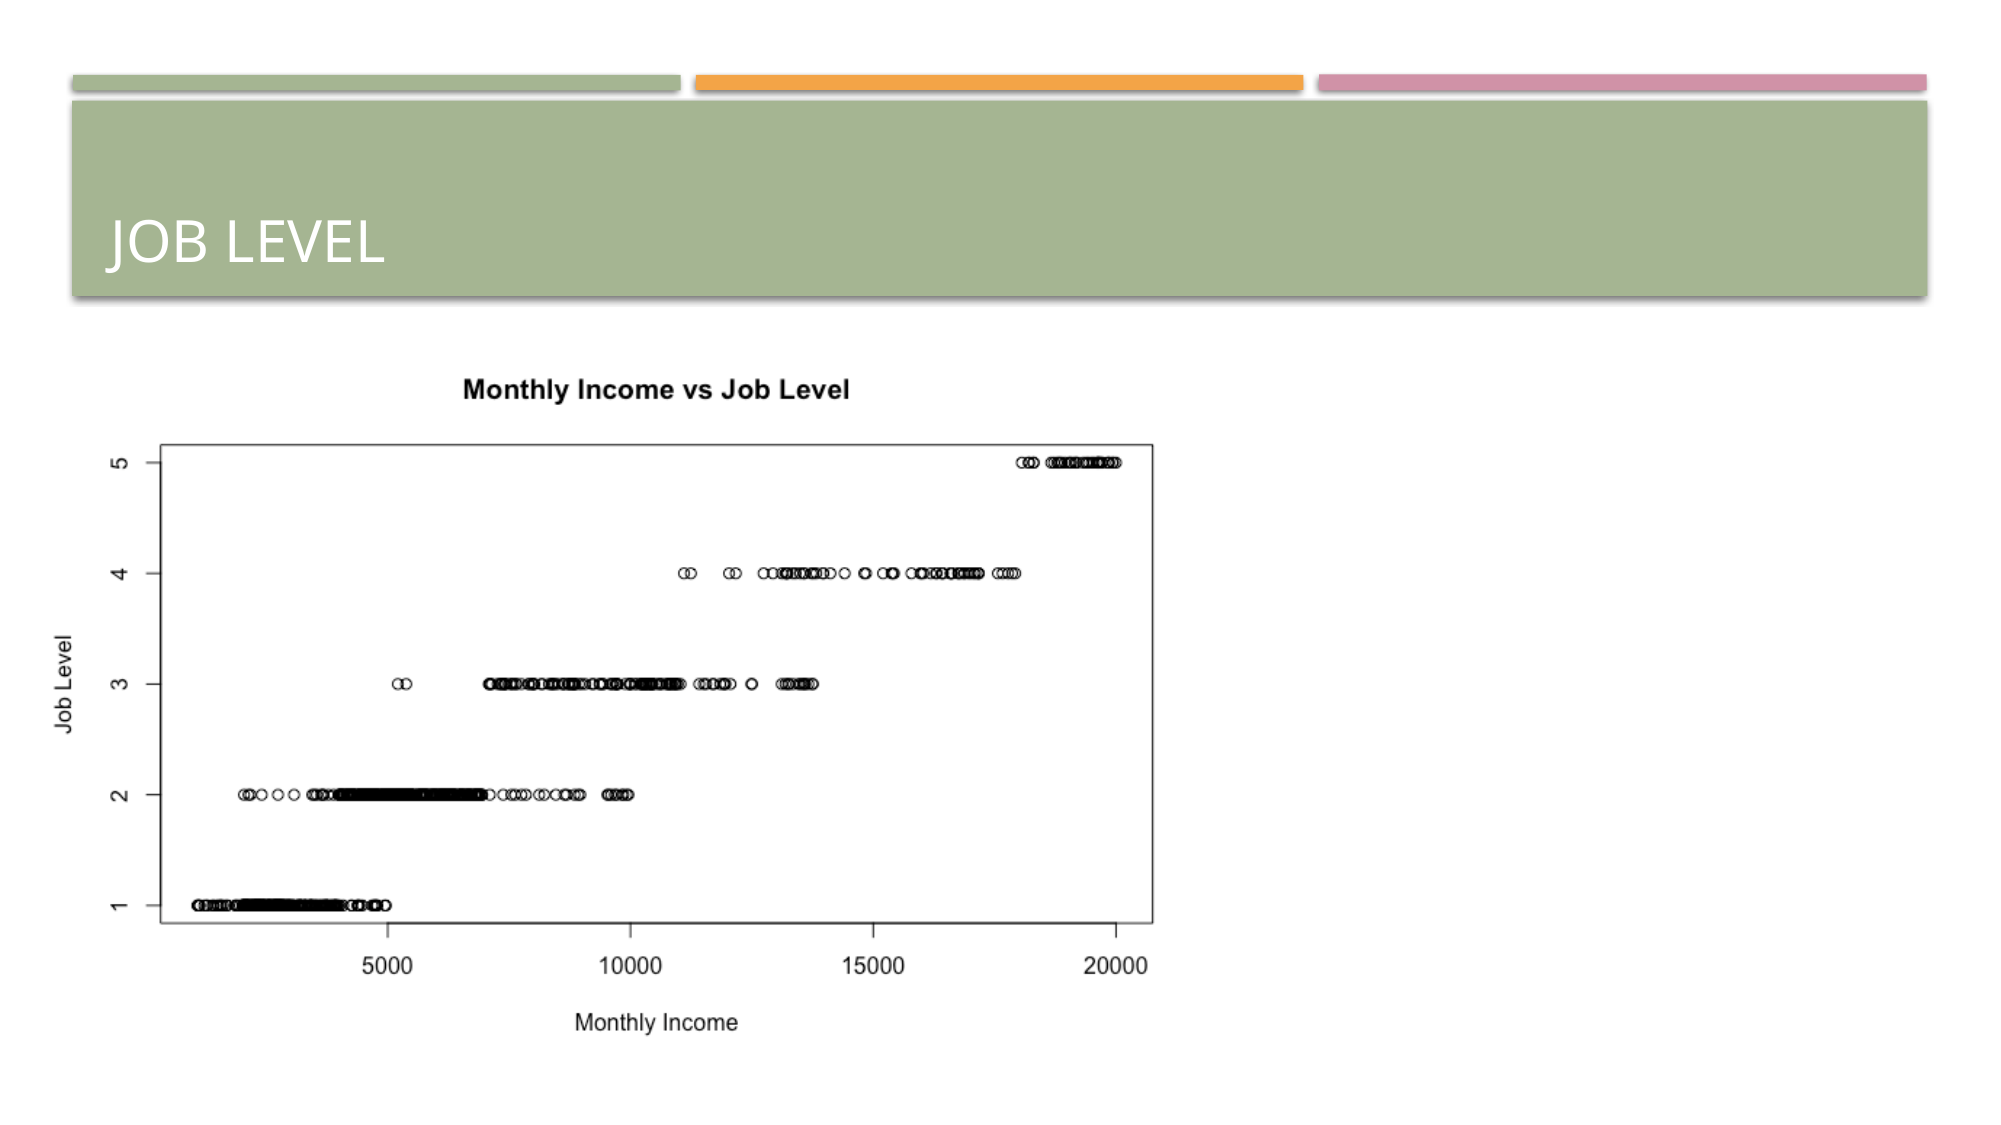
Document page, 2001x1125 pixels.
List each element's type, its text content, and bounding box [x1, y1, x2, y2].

picture [47, 357, 1198, 1039]
title Job Level [95, 115, 1905, 282]
